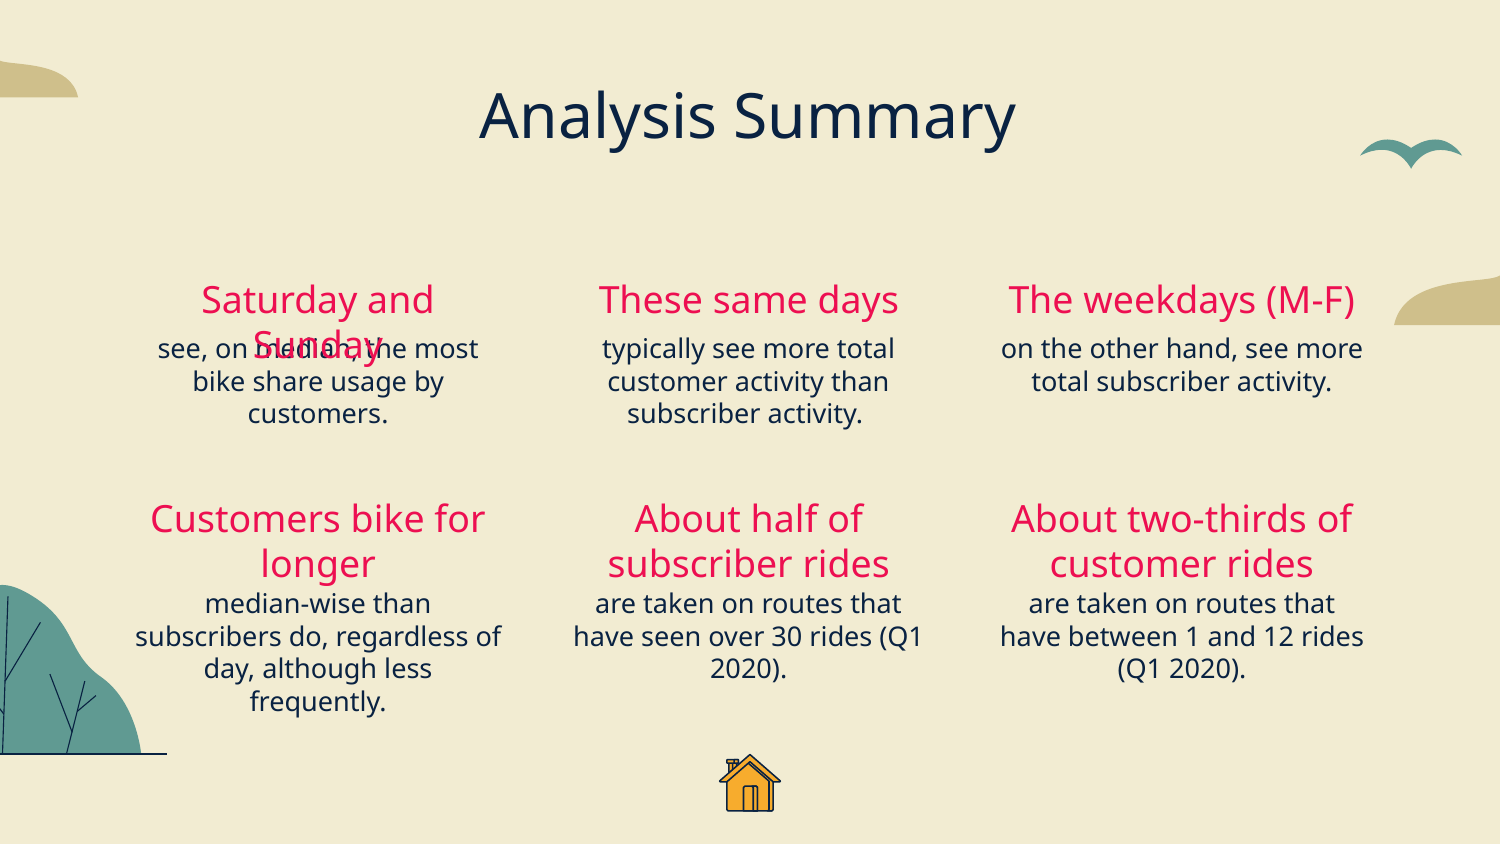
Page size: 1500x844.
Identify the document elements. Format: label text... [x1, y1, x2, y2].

subtitle These same days [547, 261, 950, 318]
subtitle typically see more total customer activity than subscriber activity. [547, 318, 950, 411]
subtitle are taken on routes that have between 1 and 12 rides (Q1 2020). [981, 571, 1384, 667]
title Analysis Summary [116, 61, 1380, 140]
subtitle Saturday and Sunday [117, 261, 520, 318]
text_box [719, 754, 781, 812]
subtitle About two-thirds of customer rides [980, 479, 1383, 536]
subtitle Customers bike for longer [117, 479, 520, 536]
subtitle see, on median, the most bike share usage by customers. [116, 316, 519, 411]
subtitle on the other hand, see more total subscriber activity. [981, 316, 1384, 411]
subtitle About half of subscriber rides [547, 479, 950, 536]
subtitle The weekdays (M-F) [980, 261, 1383, 318]
text_box [709, 756, 790, 824]
subtitle are taken on routes that have seen over 30 rides (Q1 2020). [547, 571, 950, 667]
subtitle median-wise than subscribers do, regardless of day, although less frequently. [116, 571, 519, 667]
